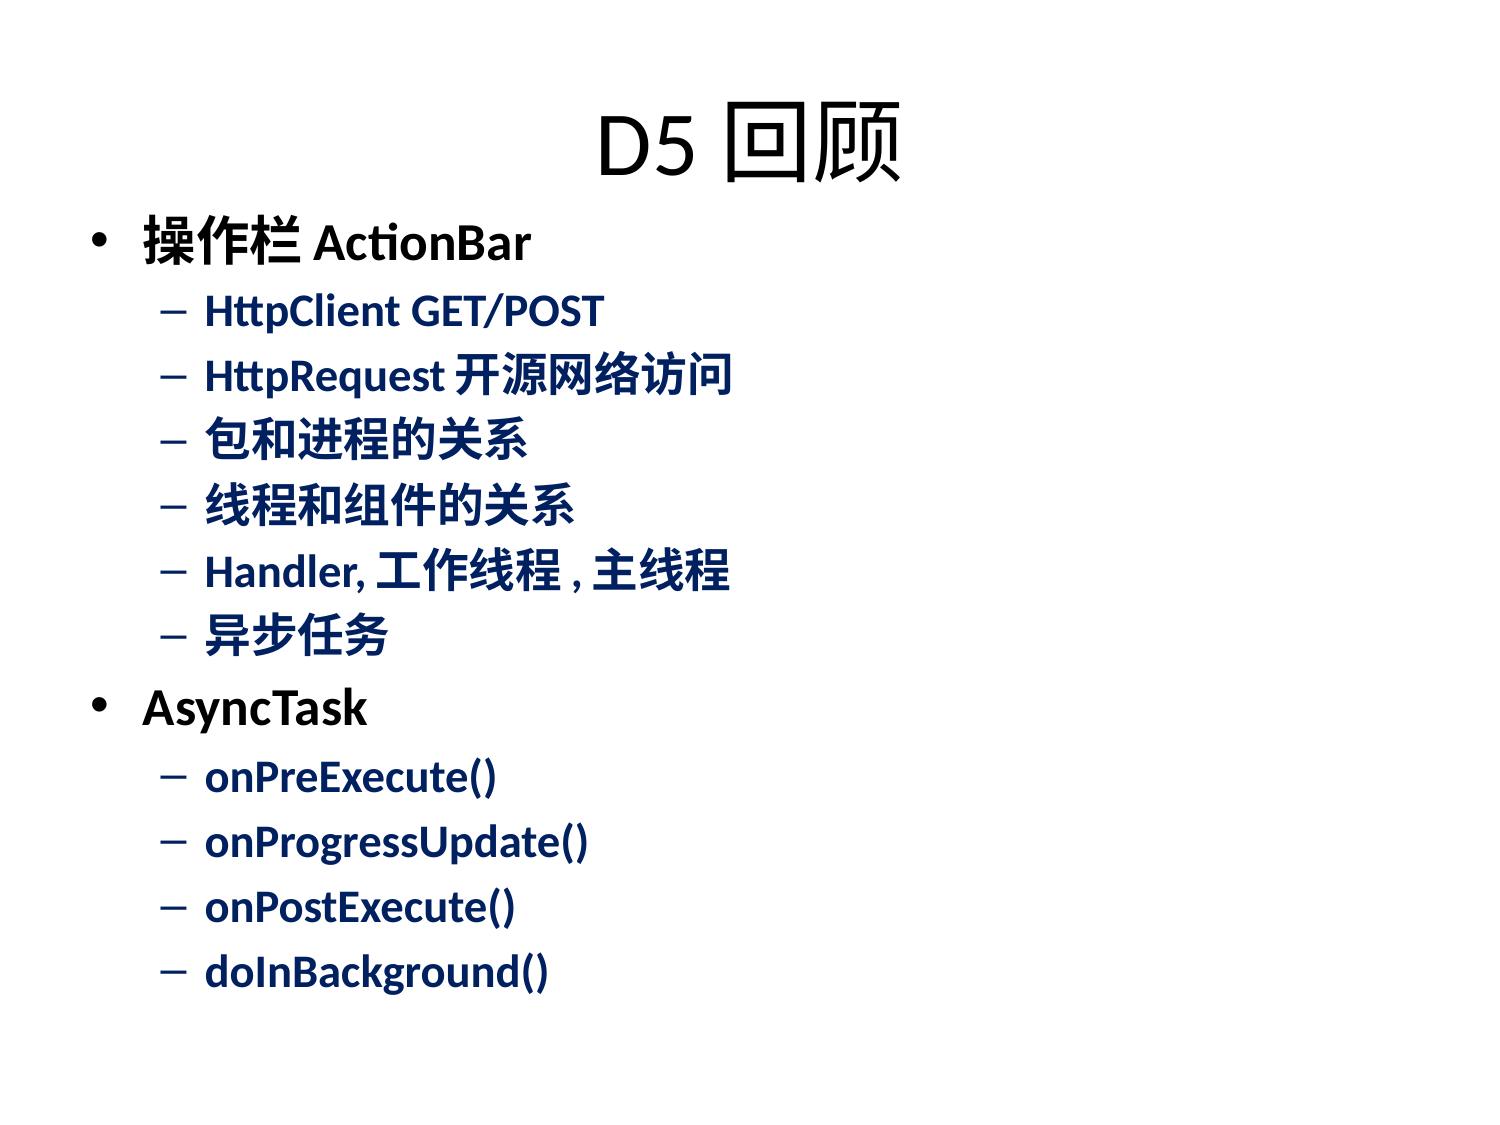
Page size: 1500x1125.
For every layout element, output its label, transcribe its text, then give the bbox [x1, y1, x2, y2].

list 操作栏ActionBar HttpClient GET/POST HttpRequest开源网络访问 包和进程的关系 线程和组件的关系 Handler,工作线程,主线程 异步任务 AsyncTask onPreExecute() onProgressUpdate() onPostExecute() doInBackground() [75, 199, 1425, 1005]
title D5回顾 [75, 45, 1425, 199]
